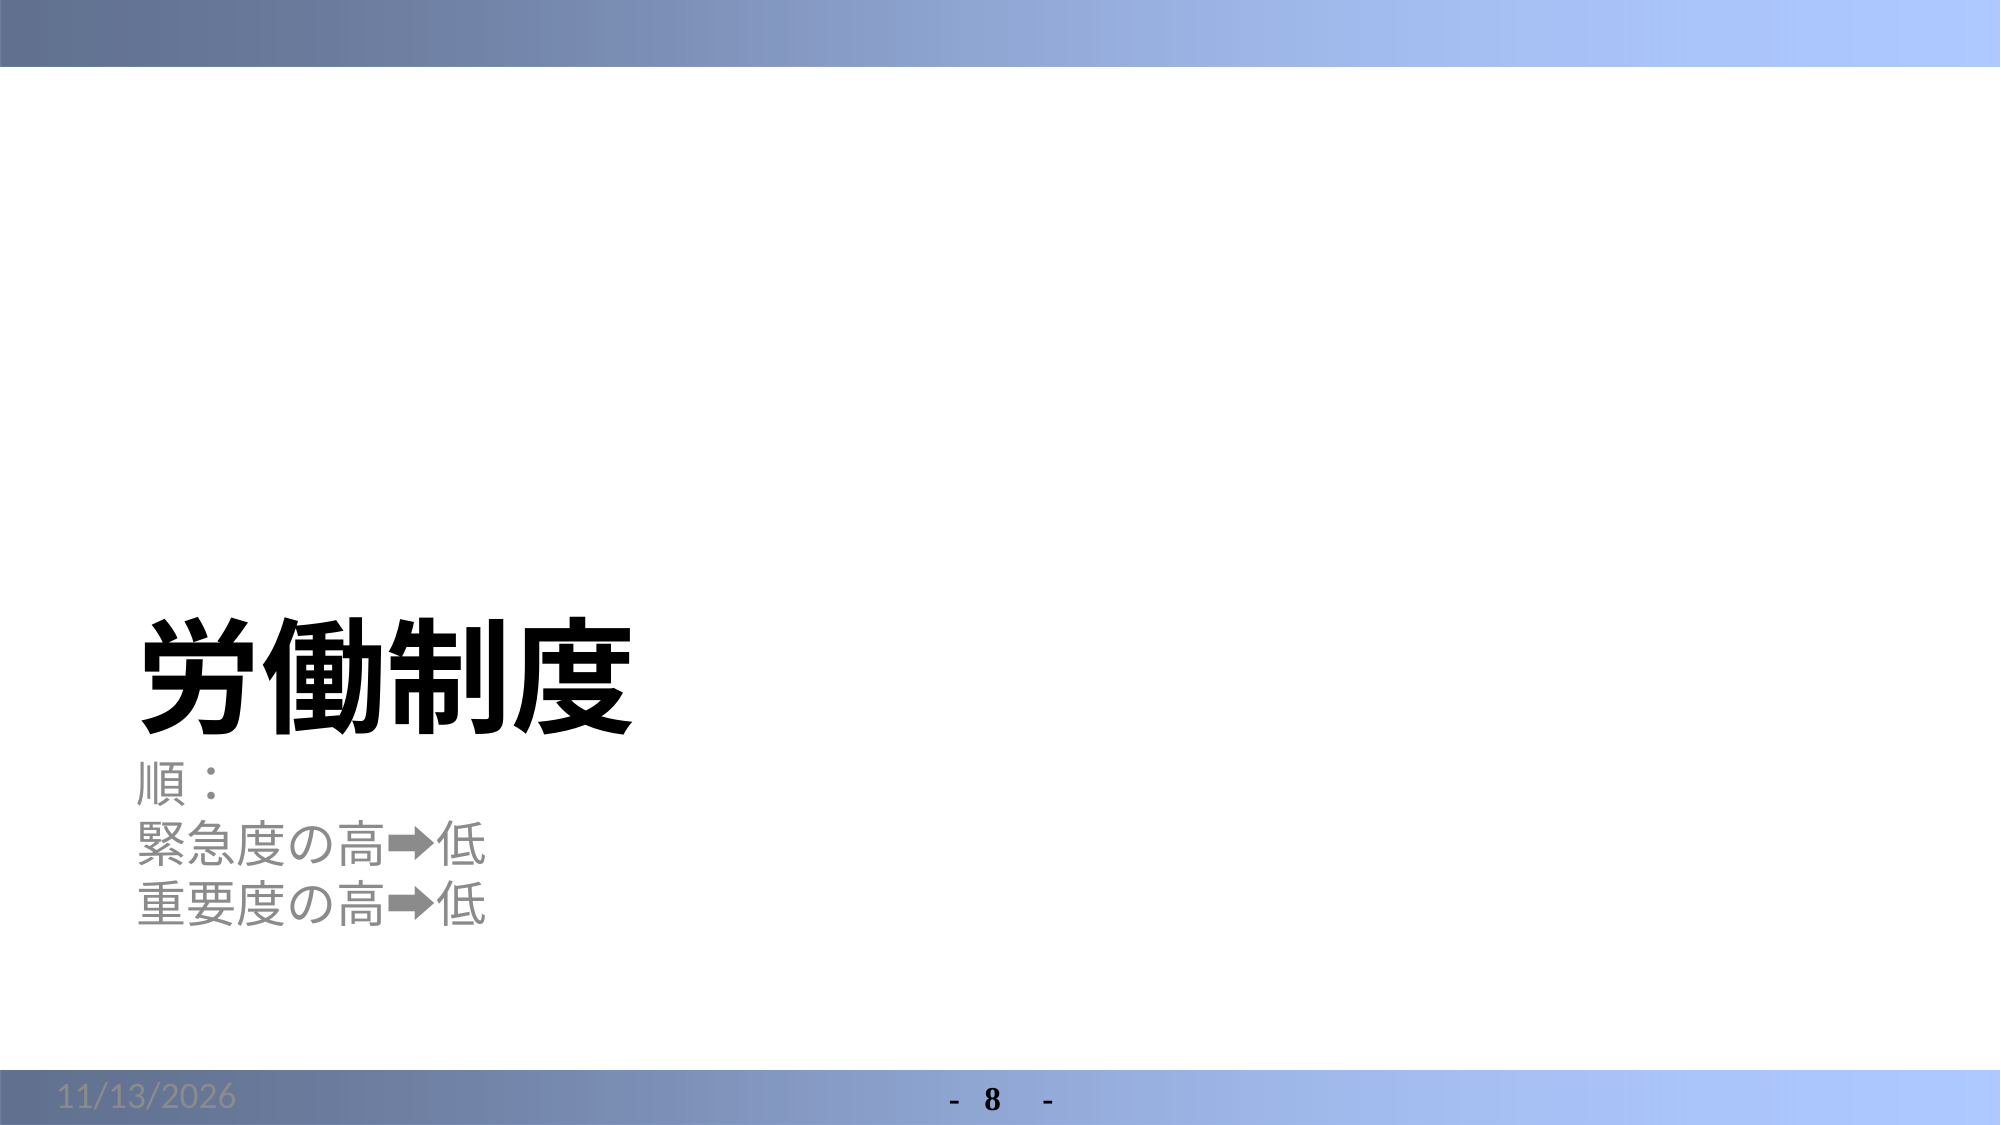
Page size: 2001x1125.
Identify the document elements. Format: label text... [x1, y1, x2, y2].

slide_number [55, 1071, 516, 1117]
title 労働制度 [136, 596, 1862, 749]
list 順： 緊急度の高➡低 重要度の高➡低 [136, 752, 1862, 935]
slide_number - 8 - [935, 1078, 1065, 1117]
